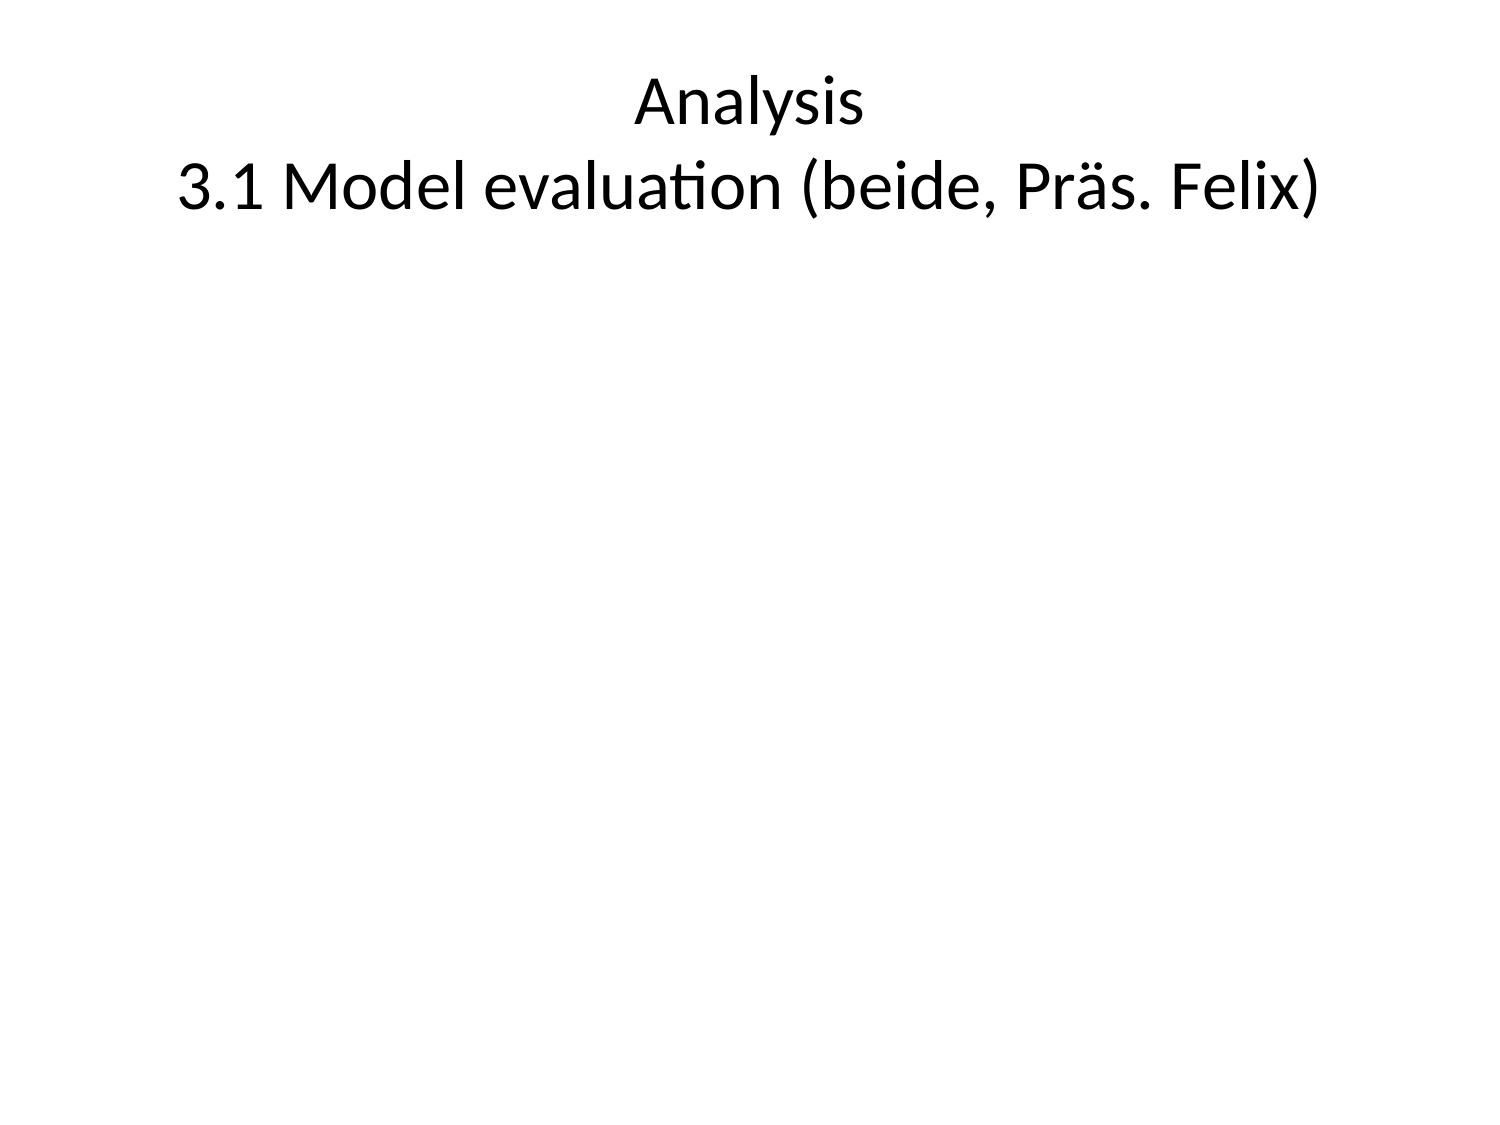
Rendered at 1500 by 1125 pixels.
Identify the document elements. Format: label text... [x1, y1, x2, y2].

title Analysis 3.1 Model evaluation (beide, Präs. Felix) [75, 45, 1425, 233]
